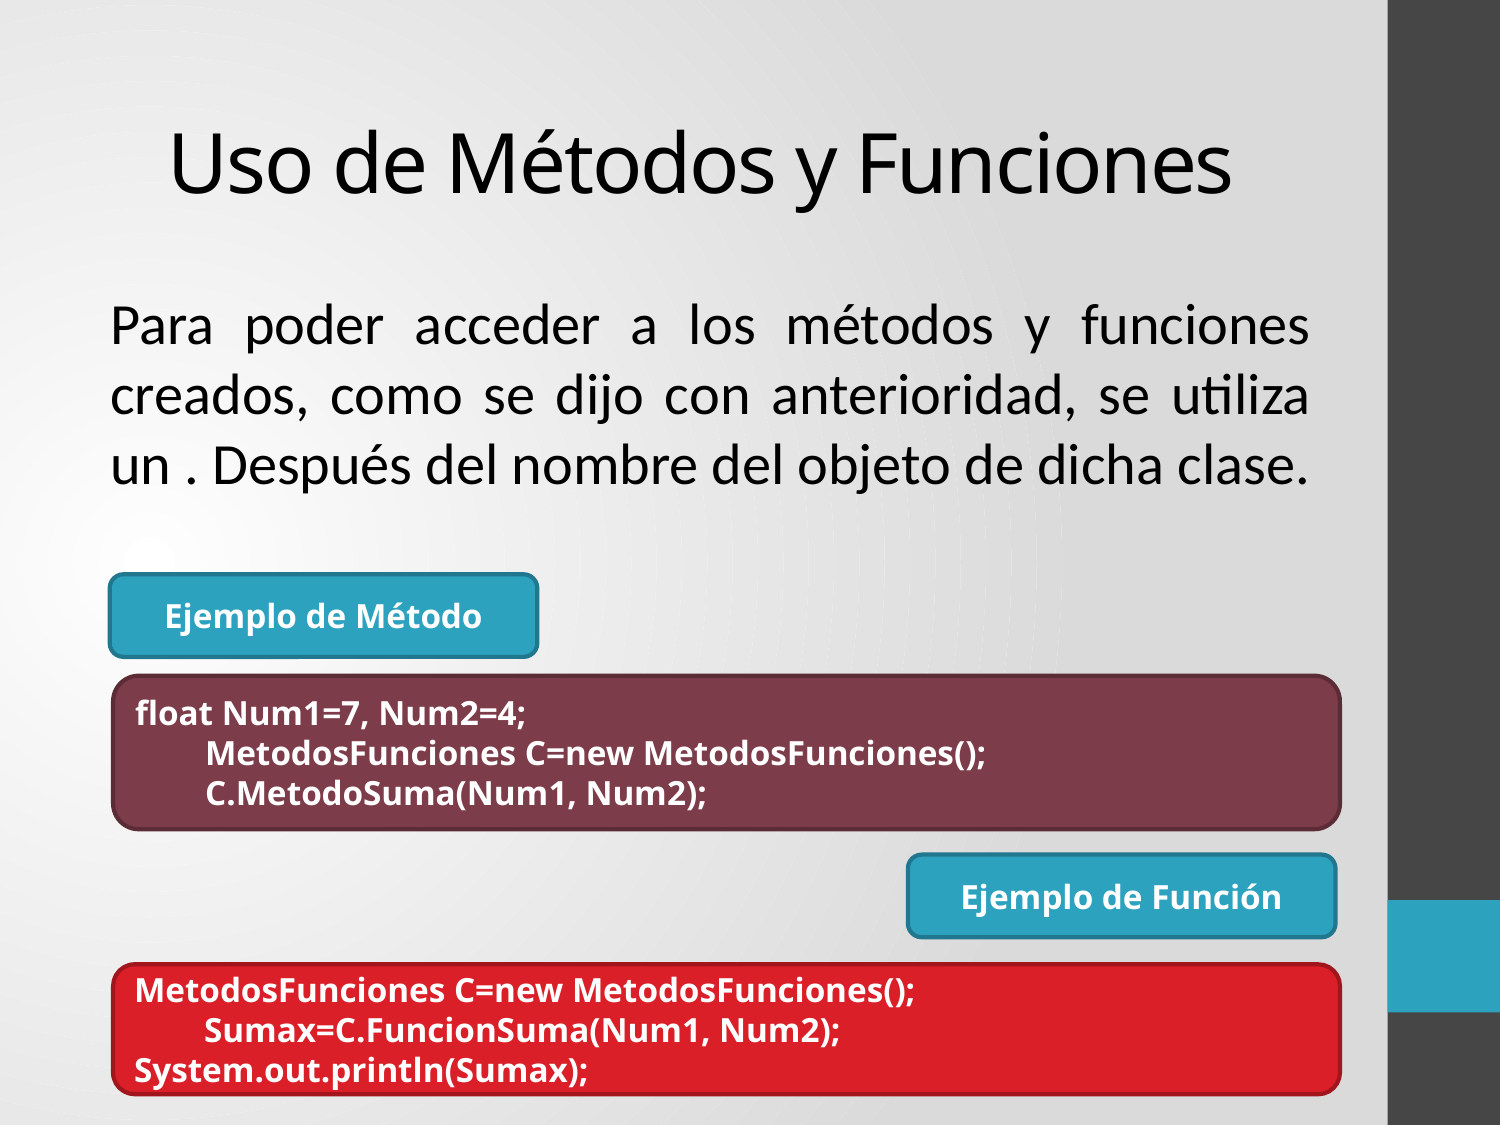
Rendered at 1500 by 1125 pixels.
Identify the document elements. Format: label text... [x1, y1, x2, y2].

text_box MetodosFunciones C=new MetodosFunciones(); Sumax=C.FuncionSuma(Num1, Num2); System.out.println(Sumax); [110, 962, 1343, 1097]
list Para poder acceder a los métodos y funciones creados, como se dijo con anterioridad, se utiliza un . Después del nombre del objeto de dicha clase. [76, 278, 1327, 426]
text_box Ejemplo de Función [905, 852, 1338, 940]
title Uso de Métodos y Funciones [76, 66, 1327, 254]
text_box float Num1=7, Num2=4; MetodosFunciones C=new MetodosFunciones(); C.MetodoSuma(Num1, Num2); [110, 673, 1343, 832]
text_box Ejemplo de Método [107, 572, 540, 660]
